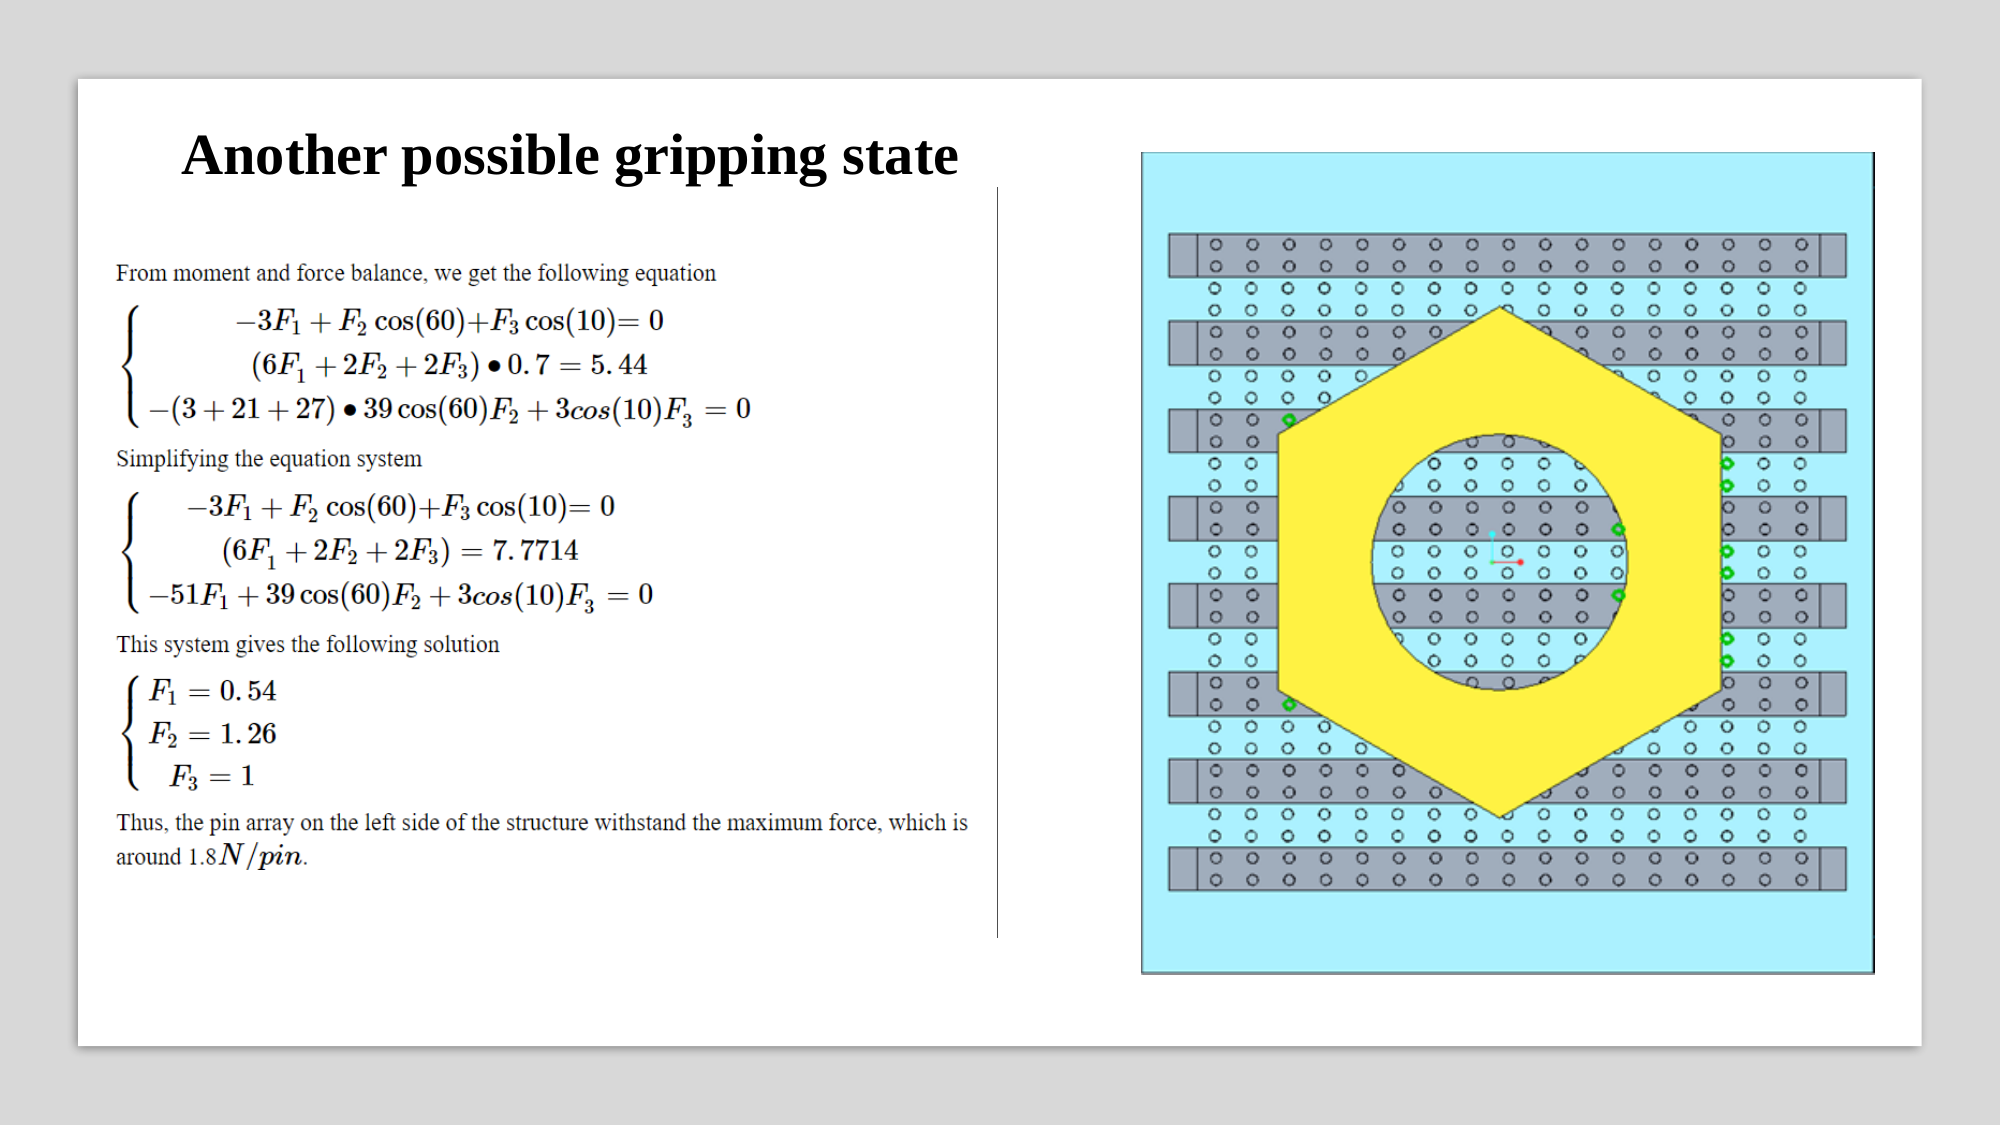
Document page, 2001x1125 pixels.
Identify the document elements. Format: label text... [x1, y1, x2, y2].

text_box Another possible gripping state [166, 108, 1081, 194]
text_box [77, 78, 1923, 1047]
text_box [0, 0, 2000, 1125]
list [1141, 152, 1875, 976]
picture [105, 255, 975, 870]
